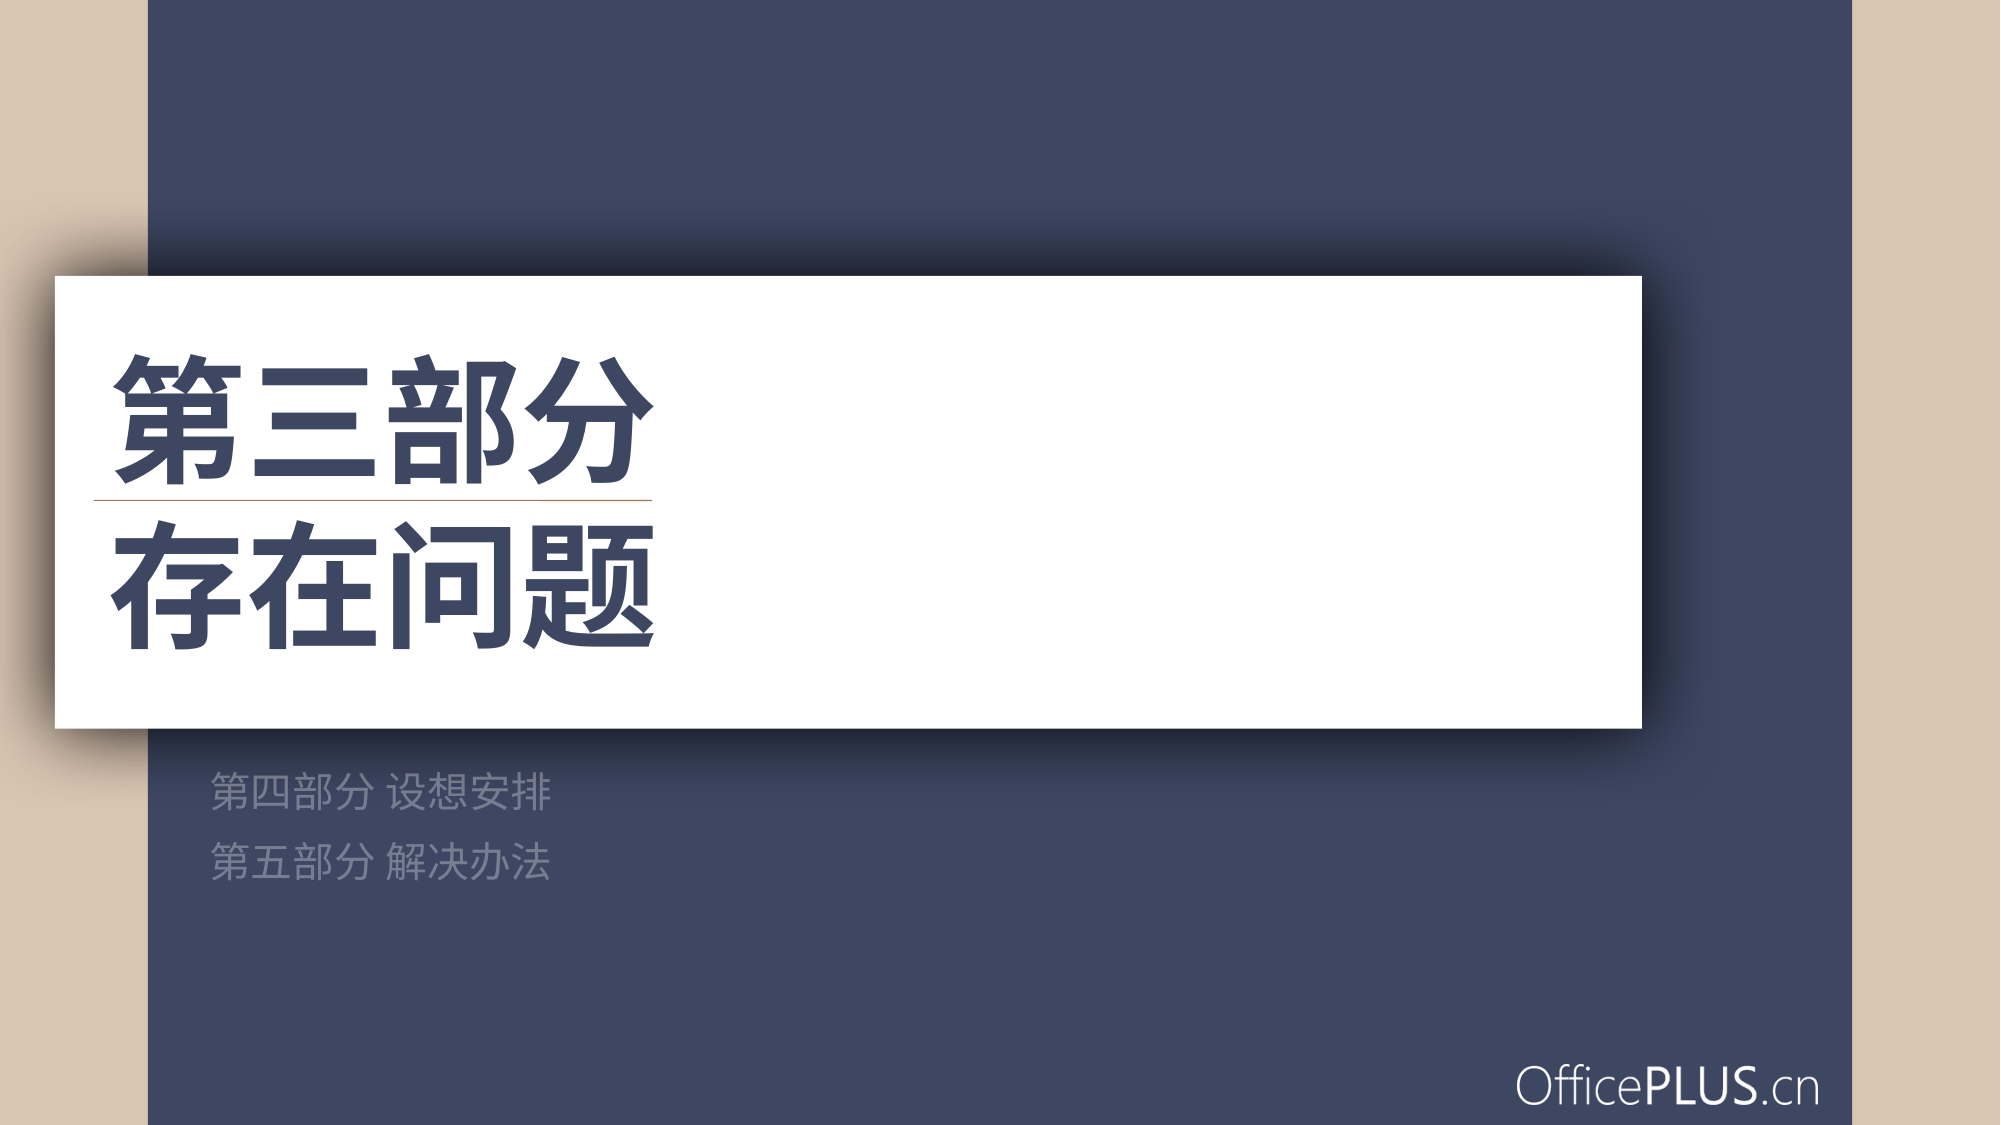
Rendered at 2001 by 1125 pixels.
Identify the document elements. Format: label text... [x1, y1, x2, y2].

text_box [147, 0, 1853, 1125]
text_box 第五部分 解决办法 [194, 828, 568, 894]
picture [1517, 1064, 1818, 1105]
text_box 第三部分 存在问题 [93, 328, 674, 673]
text_box 第四部分 设想安排 [194, 758, 568, 828]
text_box [54, 275, 1643, 730]
